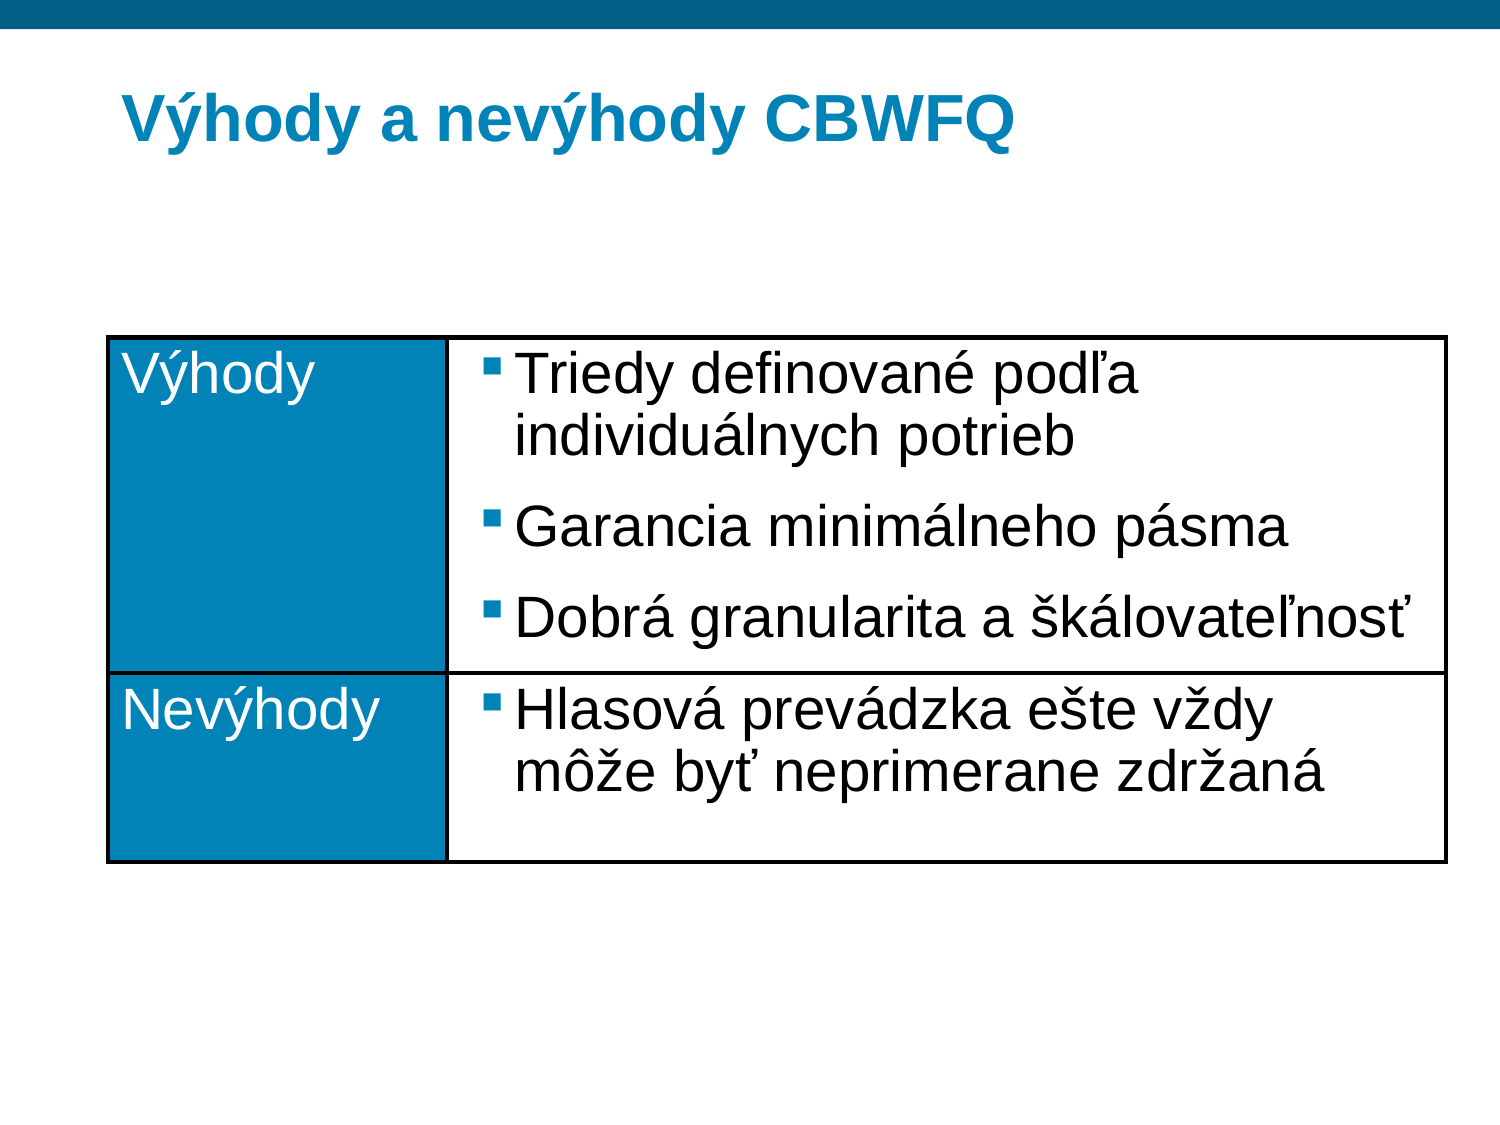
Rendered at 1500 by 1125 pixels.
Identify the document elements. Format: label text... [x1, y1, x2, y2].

title Výhody a nevýhody CBWFQ [107, 50, 1444, 163]
table_cell Nevýhody [110, 675, 445, 860]
table_header Triedy definované podľa individuálnych potrieb Garancia minimálneho pásma Dobrá granularita a škálovateľnosť [449, 340, 1444, 671]
table_cell Hlasová prevádzka ešte vždy môže byť neprimerane zdržaná [449, 675, 1444, 860]
table_header Výhody [110, 340, 445, 671]
